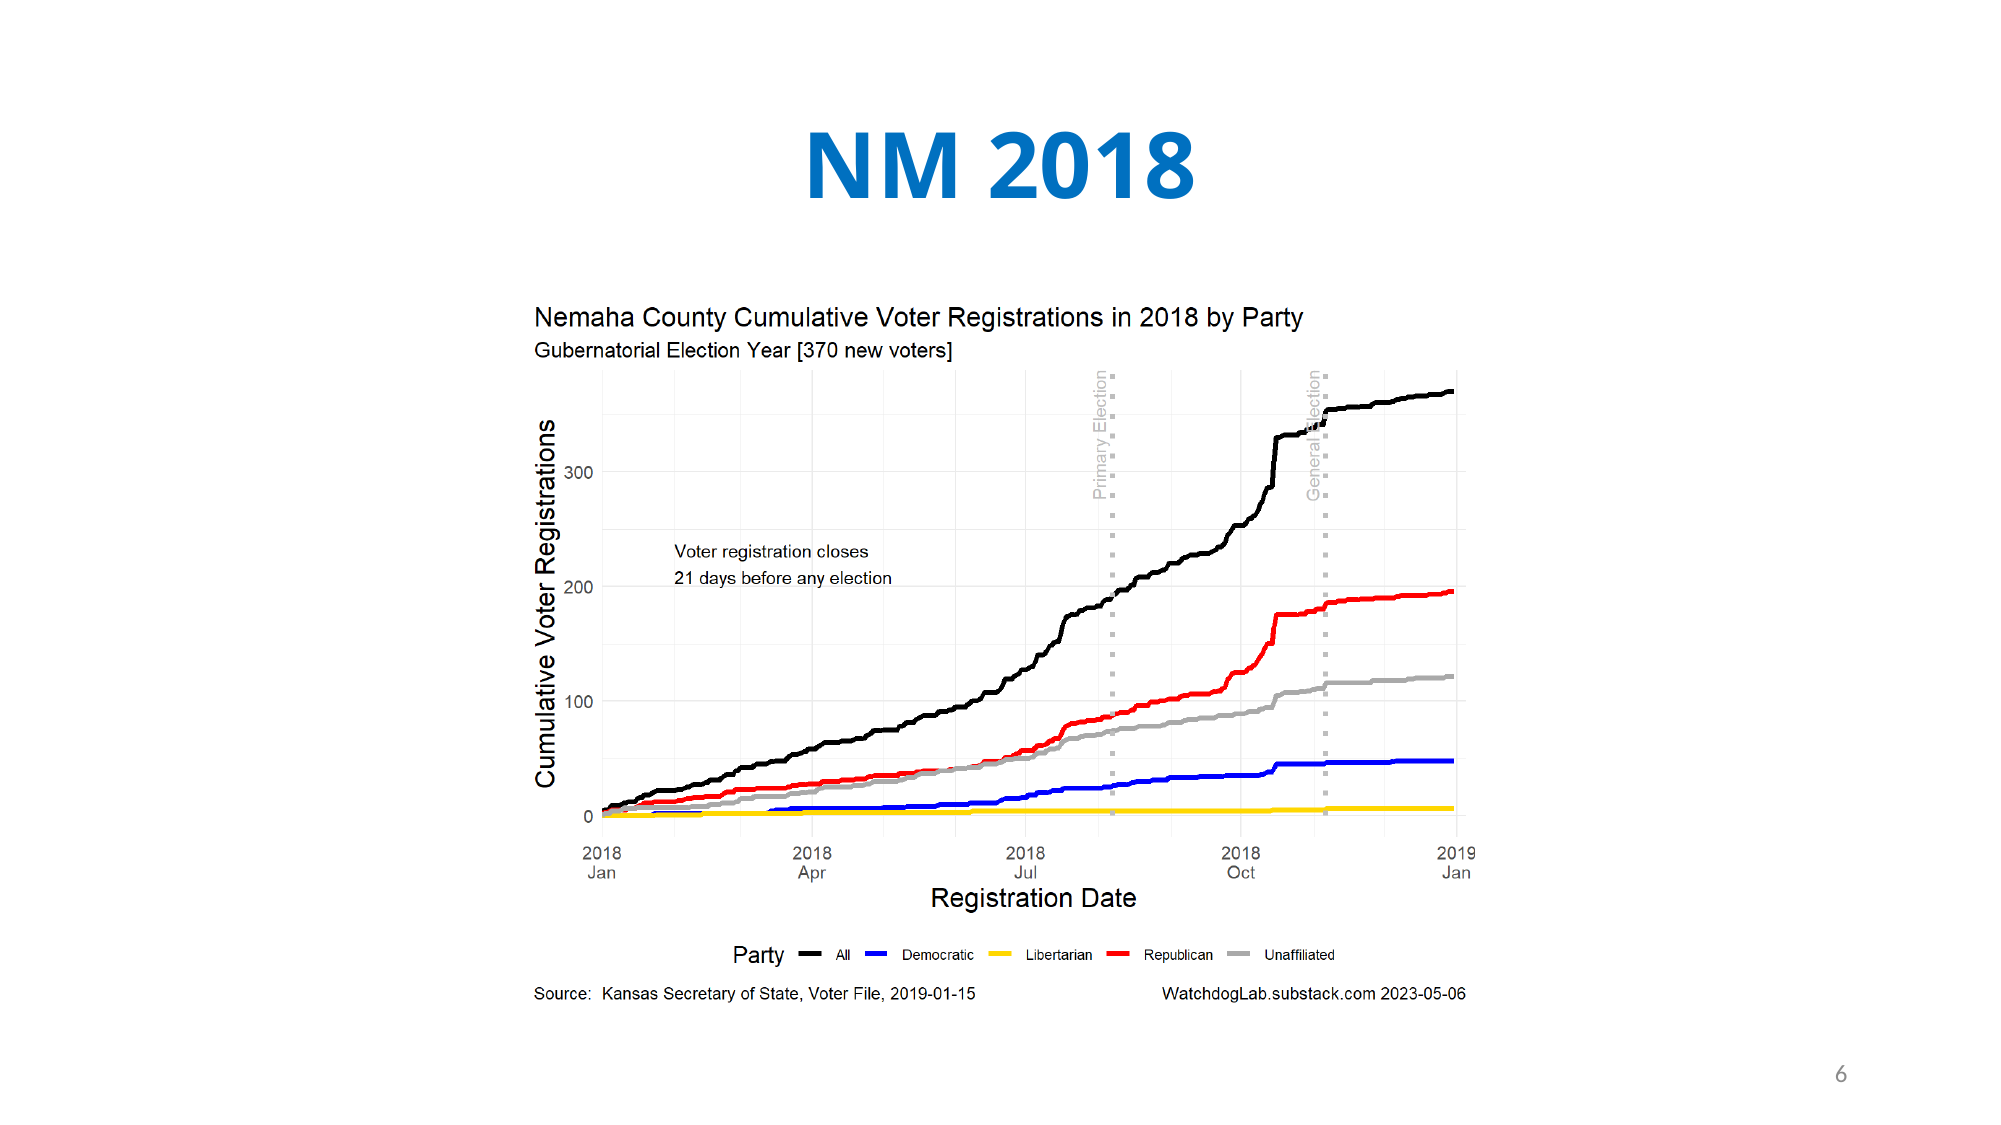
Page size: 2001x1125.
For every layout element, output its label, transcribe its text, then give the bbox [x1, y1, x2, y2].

title NM 2018 [137, 59, 1863, 278]
slide_number ‹#› [1412, 1042, 1863, 1103]
picture [524, 297, 1475, 1011]
